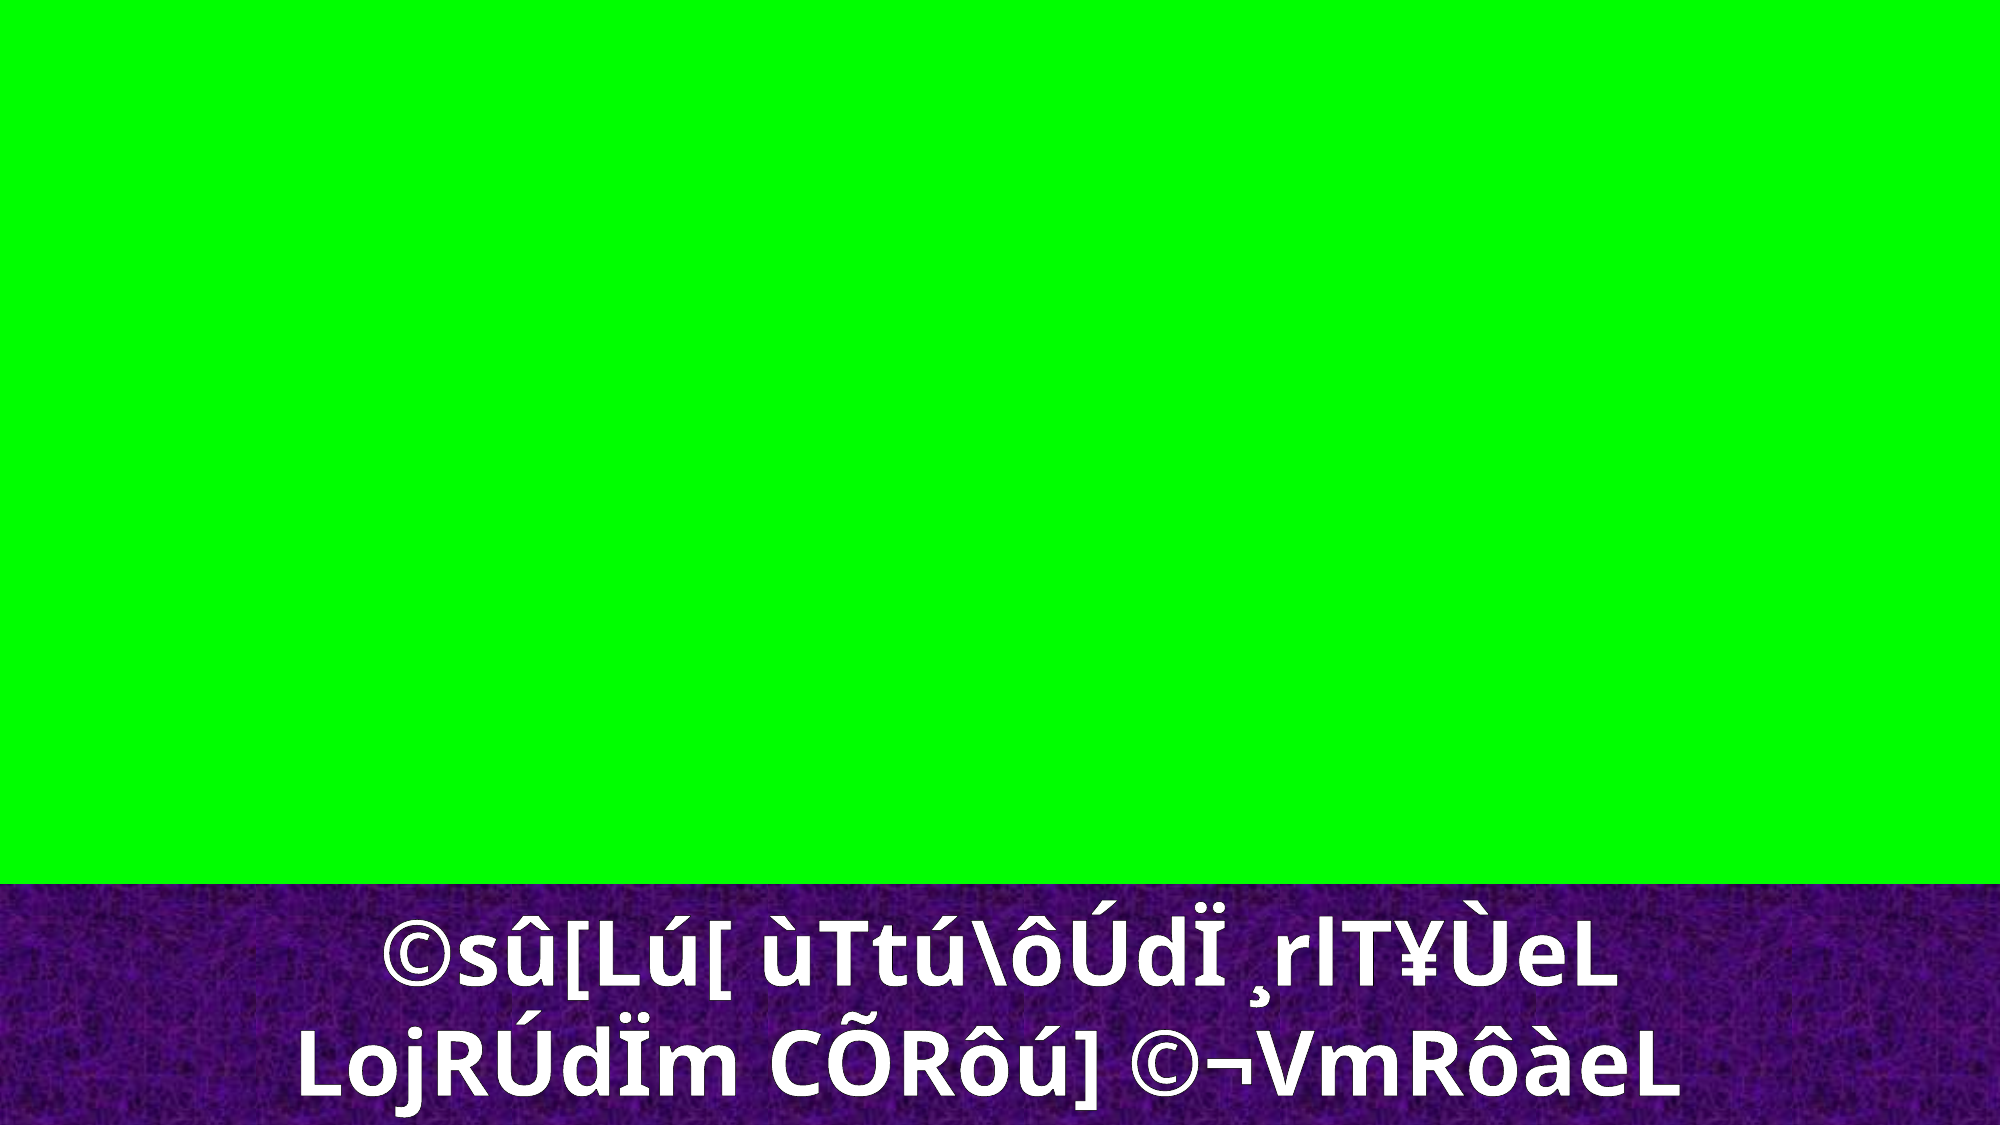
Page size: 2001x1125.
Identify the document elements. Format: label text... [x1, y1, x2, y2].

text_box ©sû[Lú[ ùTtú\ôÚdÏ ¸rlT¥ÙeL LojRÚdÏm CÕRôú] ©¬VmRôàeL [0, 886, 2000, 1122]
